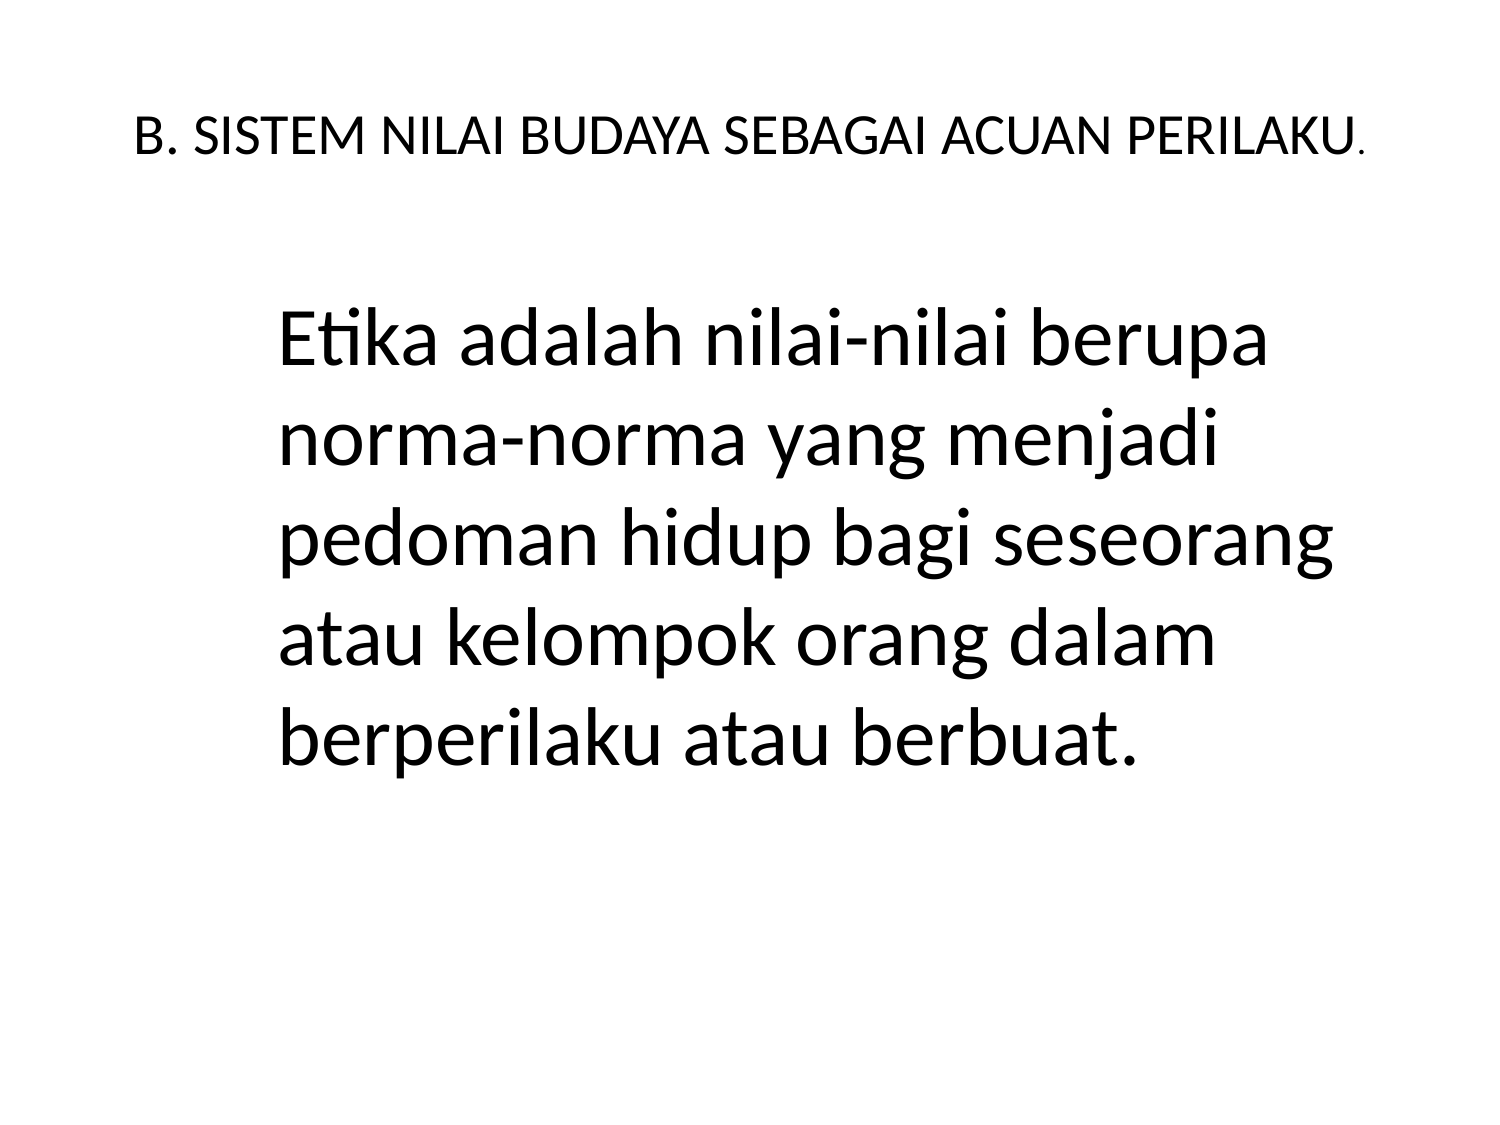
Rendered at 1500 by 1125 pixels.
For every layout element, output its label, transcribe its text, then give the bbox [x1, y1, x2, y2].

list Etika adalah nilai-nilai berupa norma-norma yang menjadi pedoman hidup bagi seseorang atau kelompok orang dalam berperilaku atau berbuat. [75, 275, 1425, 1005]
title B. SISTEM NILAI BUDAYA SEBAGAI ACUAN PERILAKU. [75, 45, 1425, 263]
